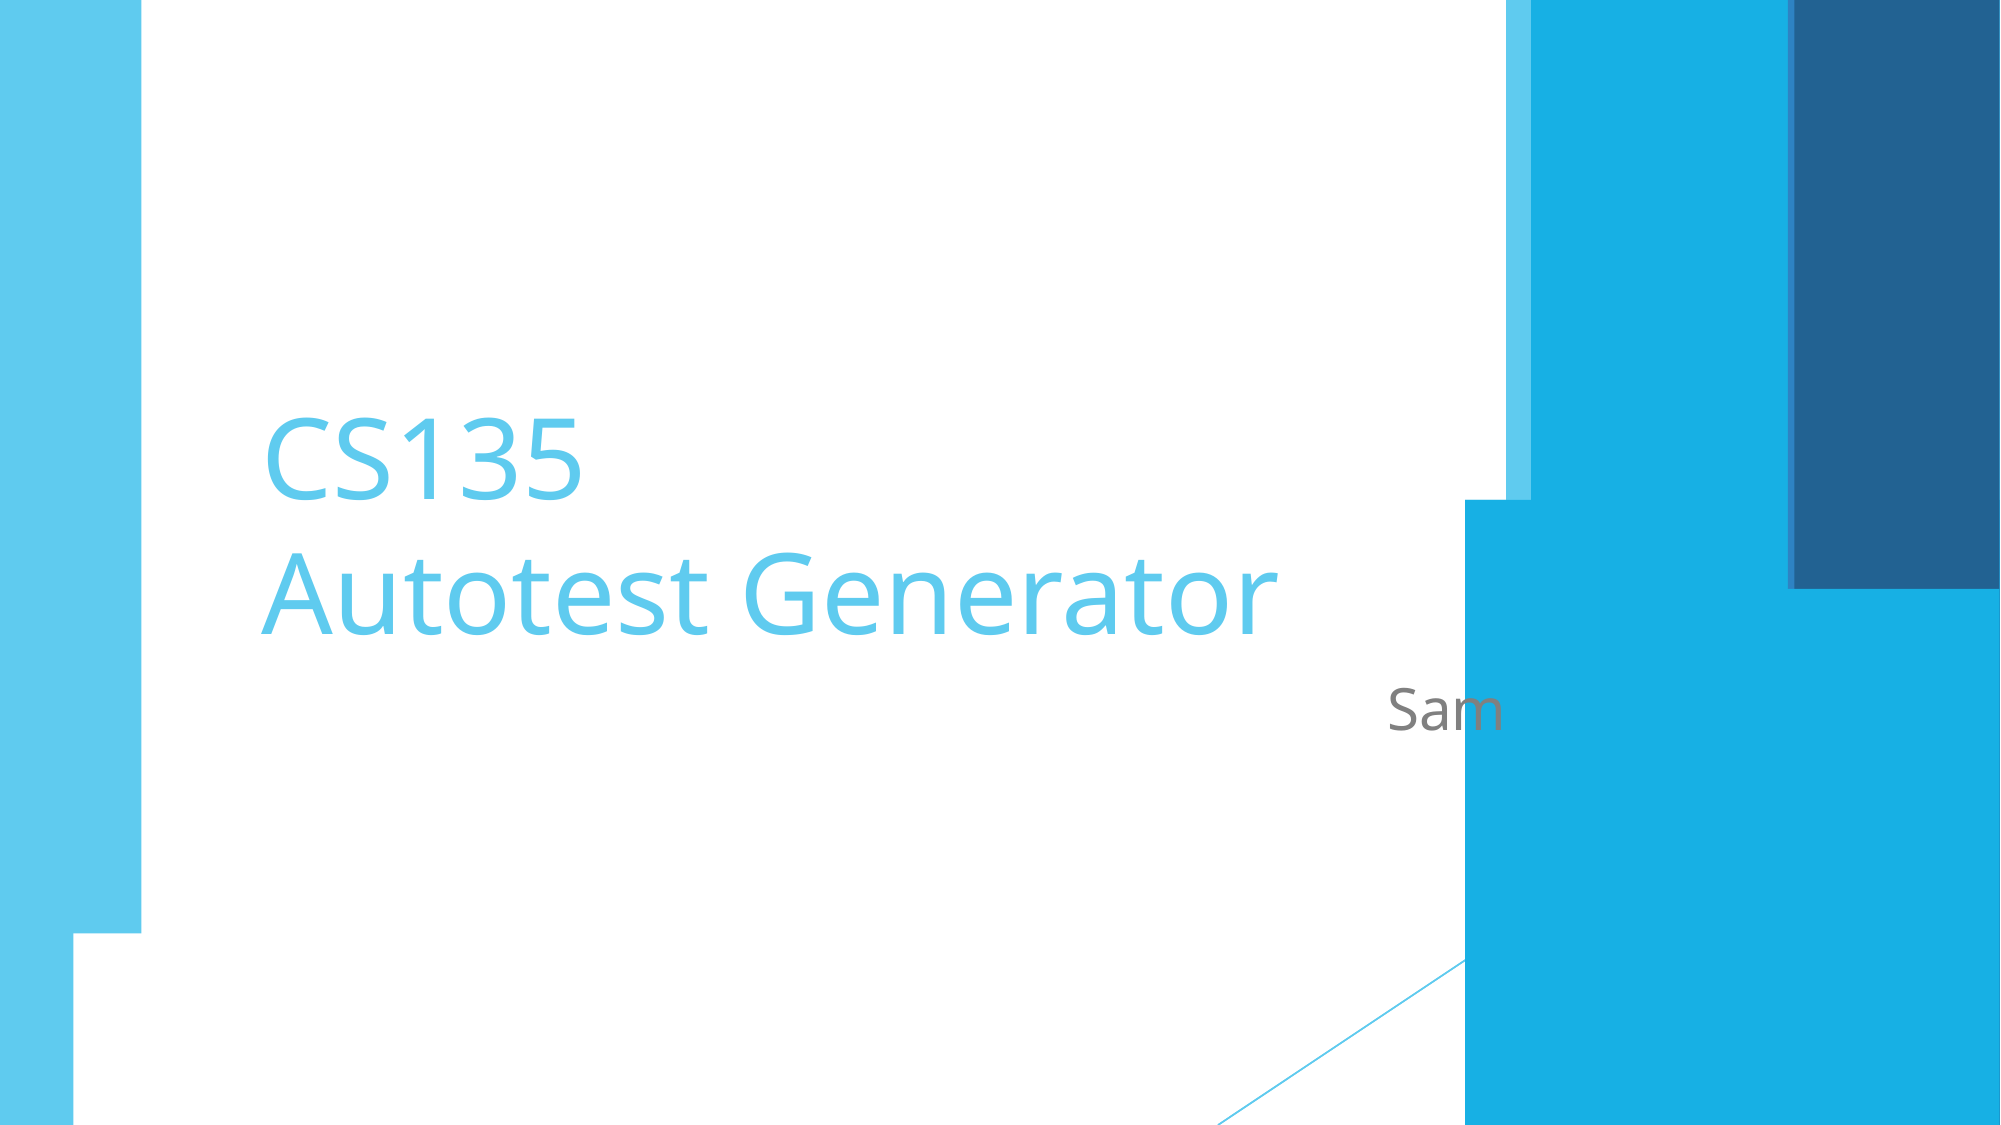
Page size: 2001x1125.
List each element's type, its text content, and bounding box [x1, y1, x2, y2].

text_box Sam [247, 664, 1522, 845]
text_box CS135 Autotest Generator [247, 394, 1522, 664]
